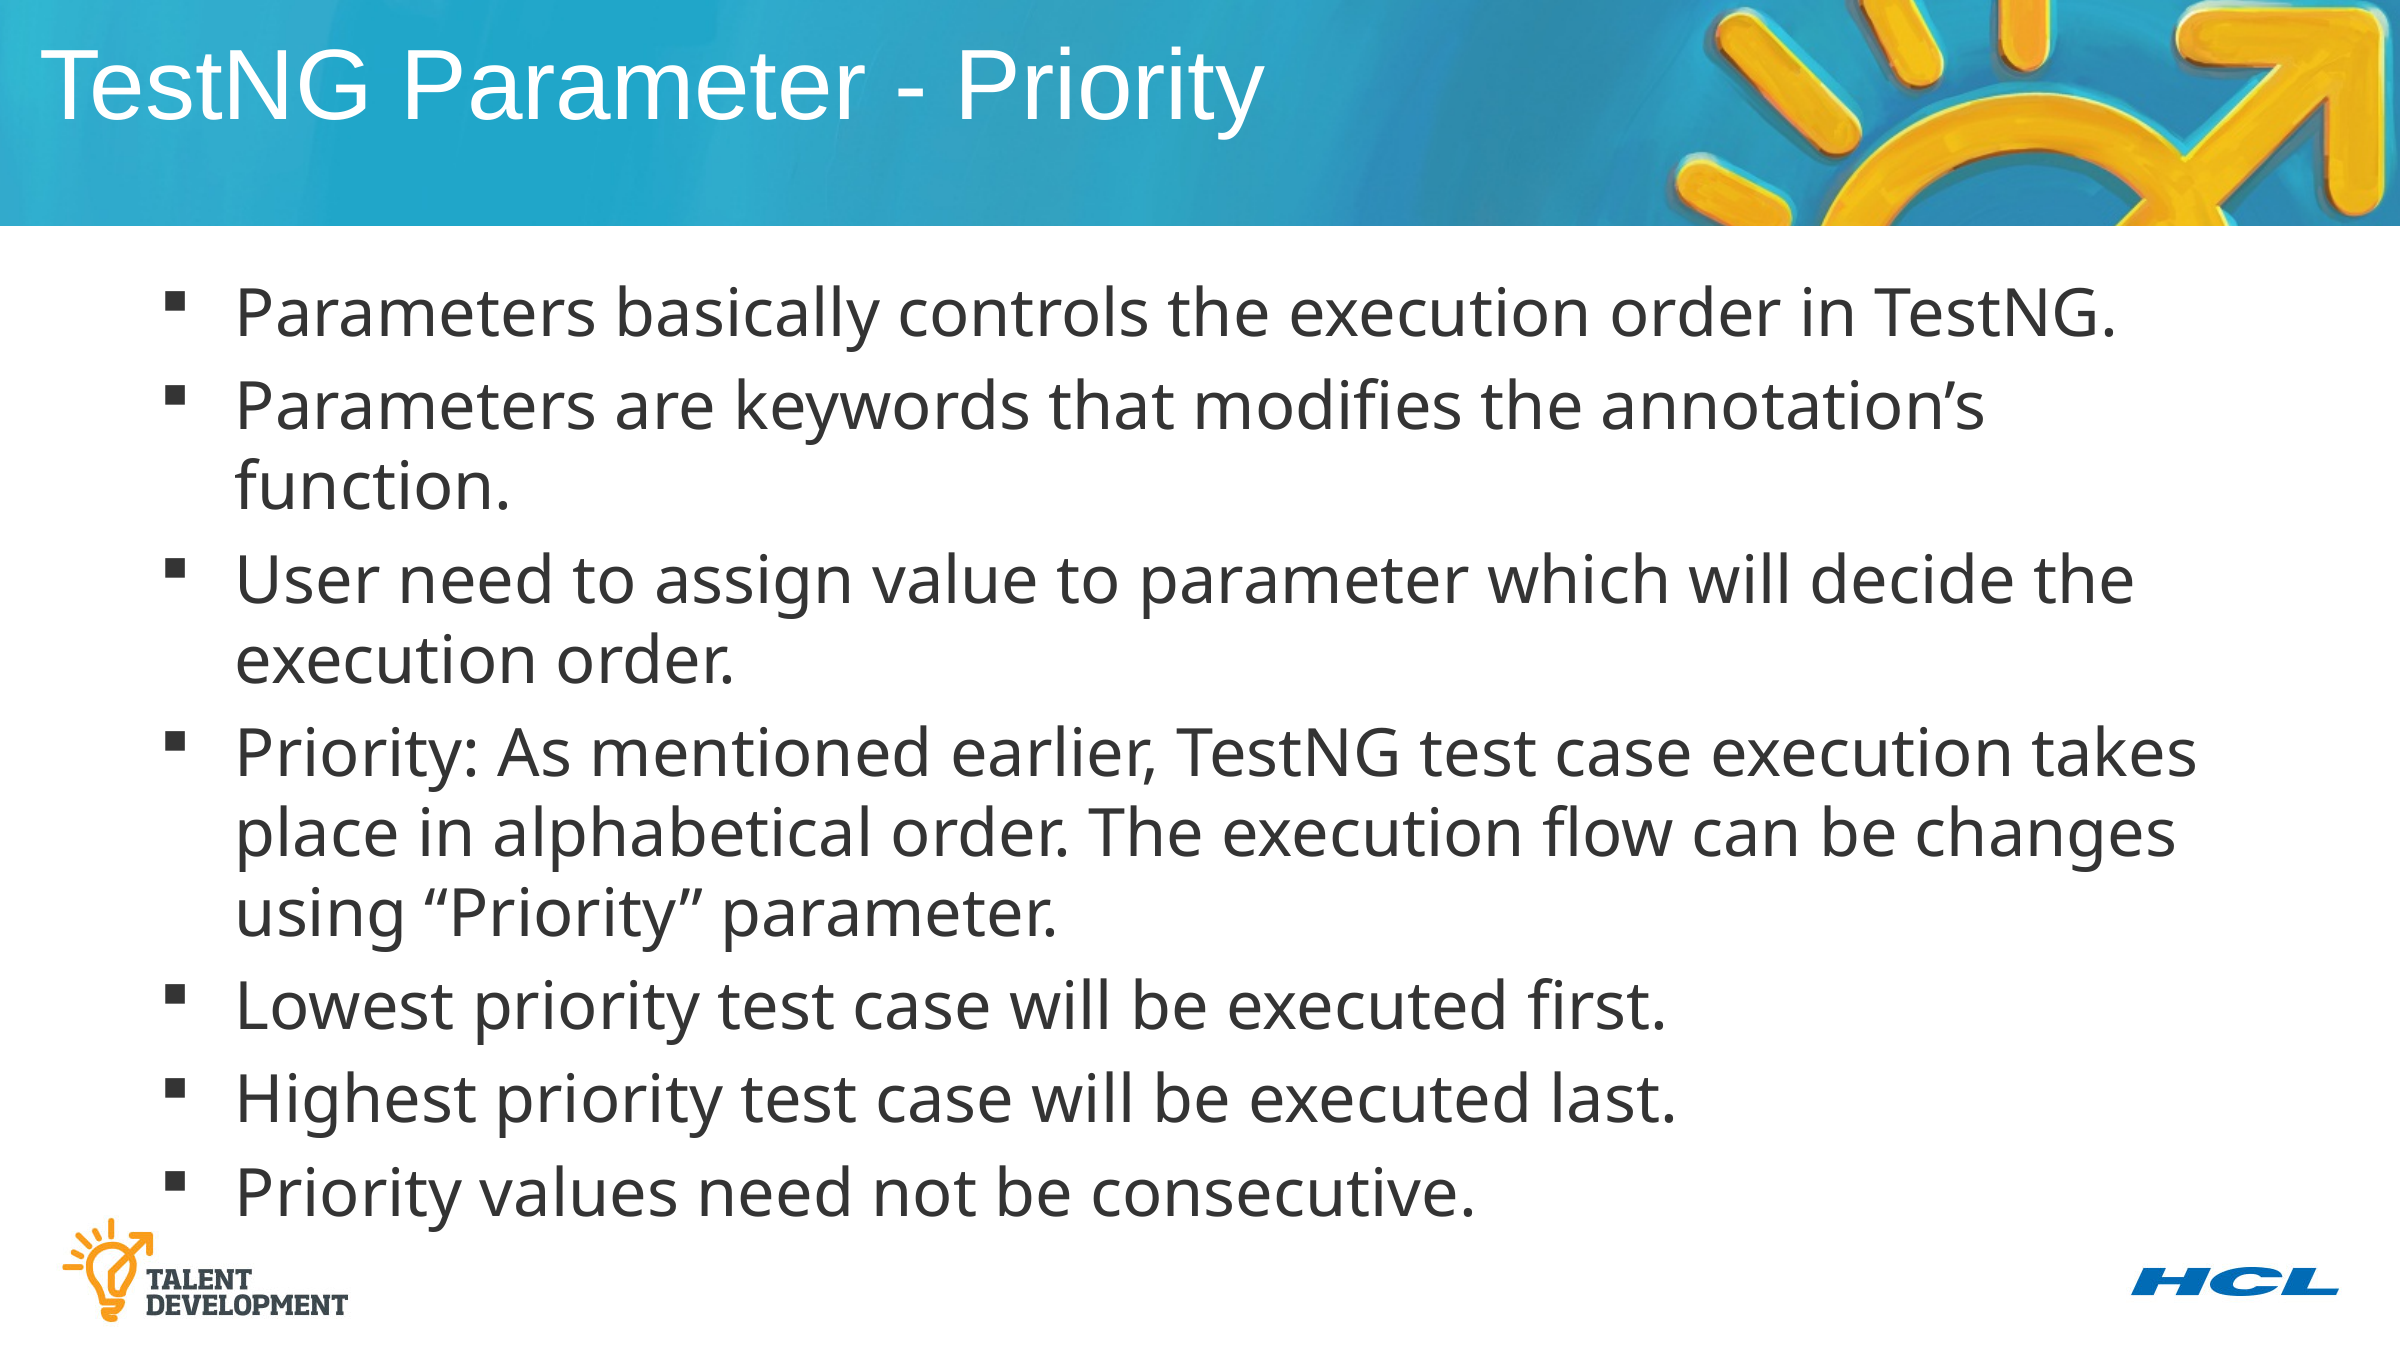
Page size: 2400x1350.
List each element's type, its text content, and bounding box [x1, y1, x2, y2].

picture [2100, 1169, 2397, 1350]
list Parameters basically controls the execution order in TestNG. Parameters are keywords that modifies the annotation’s function. User need to assign value to parameter which will decide the execution order. Priority: As mentioned earlier, TestNG test case execution takes place in alphabetical order. The execution flow can be changes using “Priority” parameter. Lowest priority test case will be executed first. Highest priority test case will be executed last. Priority values need not be consecutive. [144, 262, 2275, 1225]
picture [0, 0, 2400, 226]
list TestNG Parameter - Priority [24, 12, 1675, 138]
picture [0, 1169, 389, 1350]
